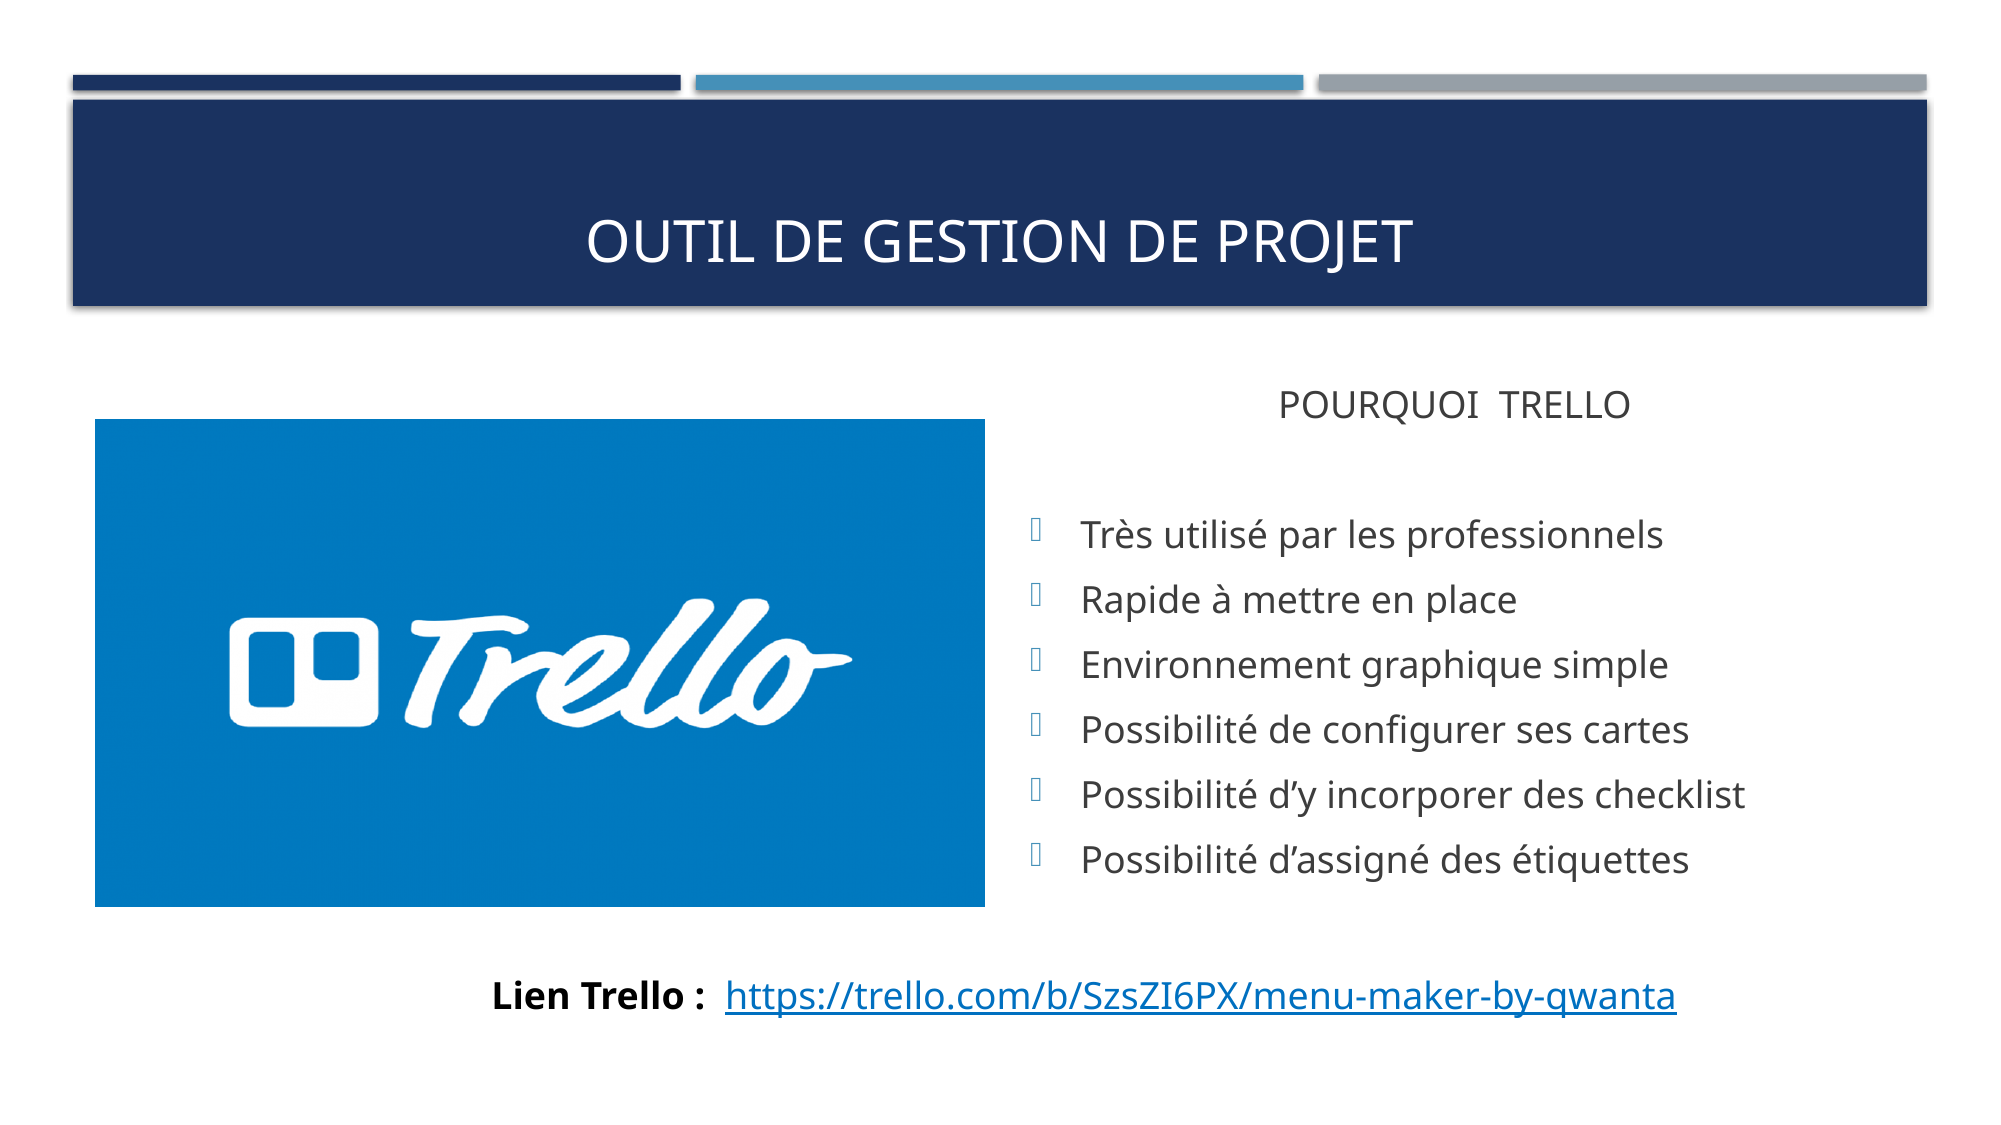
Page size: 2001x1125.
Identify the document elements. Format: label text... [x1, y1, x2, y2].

list POURQUOI TRELLO Très utilisé par les professionnels Rapide à mettre en place Environnement graphique simple Possibilité de configurer ses cartes Possibilité d’y incorporer des checklist Possibilité d’assigné des étiquettes [1015, 365, 1905, 962]
title Outil de gestion de projet [95, 119, 1905, 282]
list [94, 419, 986, 908]
text_box Lien Trello : https://trello.com/b/SzsZI6PX/menu-maker-by-qwanta [476, 964, 2000, 1030]
